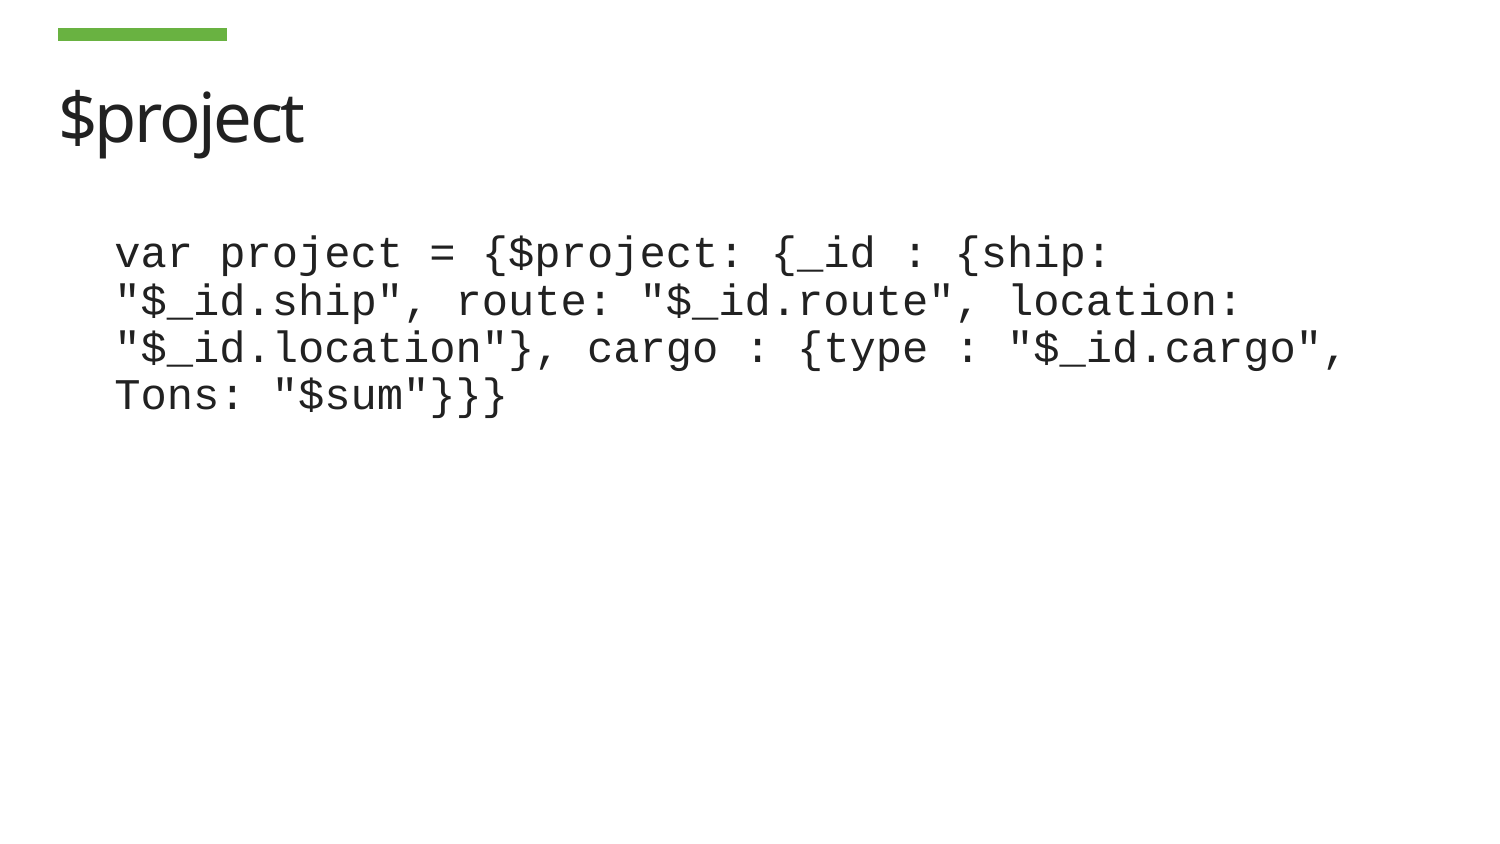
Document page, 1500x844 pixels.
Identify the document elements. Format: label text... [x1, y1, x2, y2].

title $project [46, 0, 1341, 164]
list var project = {$project: {_id : {ship: "$_id.ship", route: "$_id.route", location: "$_id.location"}, cargo : {type : "$_id.cargo", Tons: "$sum"}}} [103, 224, 1397, 760]
